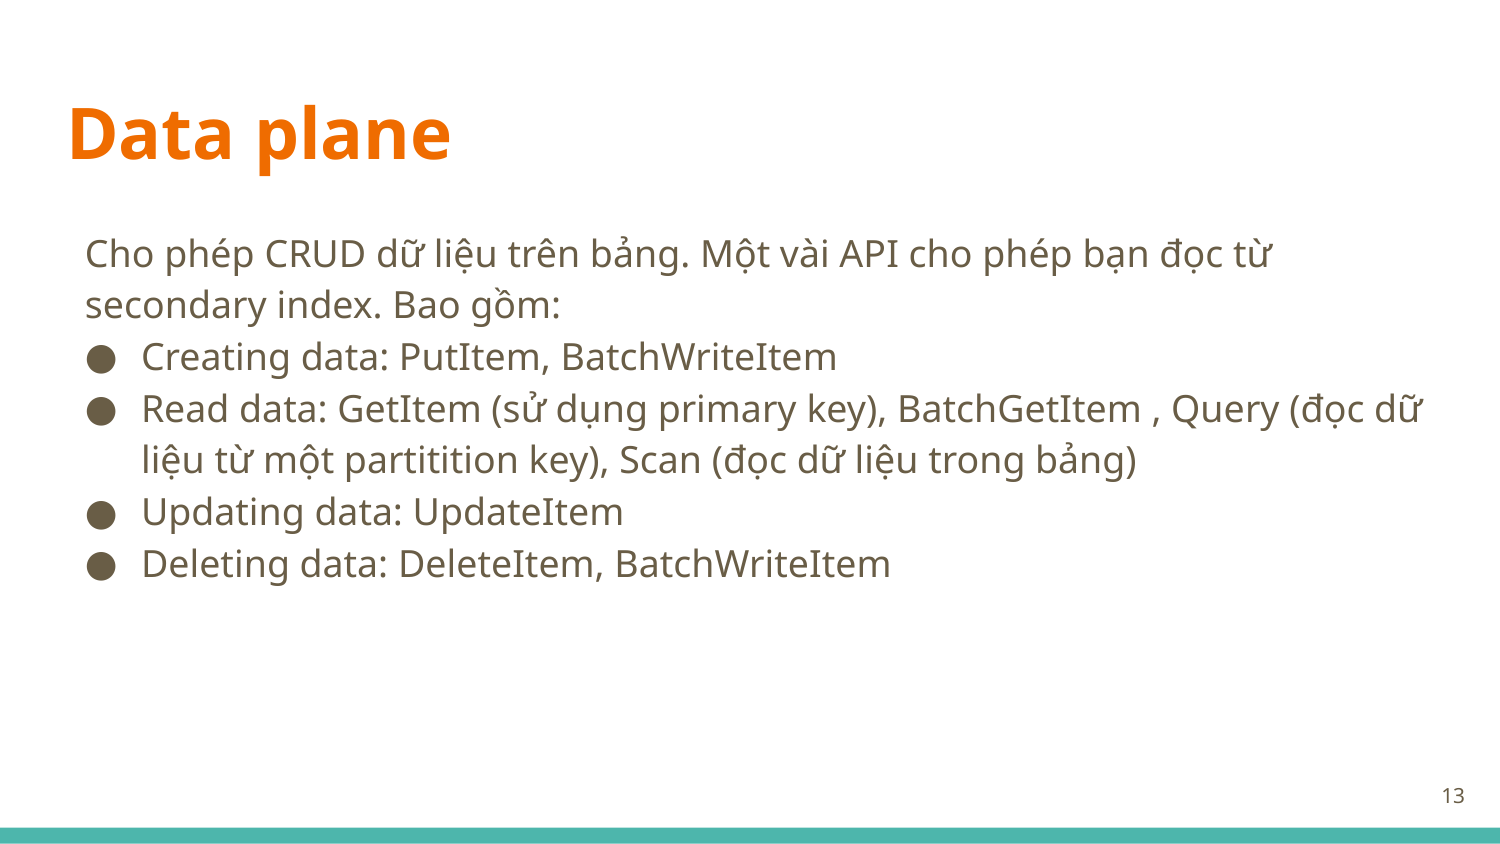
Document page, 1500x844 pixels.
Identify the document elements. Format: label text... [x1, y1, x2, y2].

title Data plane [51, 72, 1449, 189]
slide_number 13 [1389, 764, 1480, 830]
list Cho phép CRUD dữ liệu trên bảng. Một vài API cho phép bạn đọc từ secondary index. Bao gồm: Creating data: PutItem, BatchWriteItem Read data: GetItem (sử dụng primary key), BatchGetItem , Query (đọc dữ liệu từ một partitition key), Scan (đọc dữ liệu trong bảng) Updating data: UpdateItem Deleting data: DeleteItem, BatchWriteItem [51, 207, 1449, 750]
